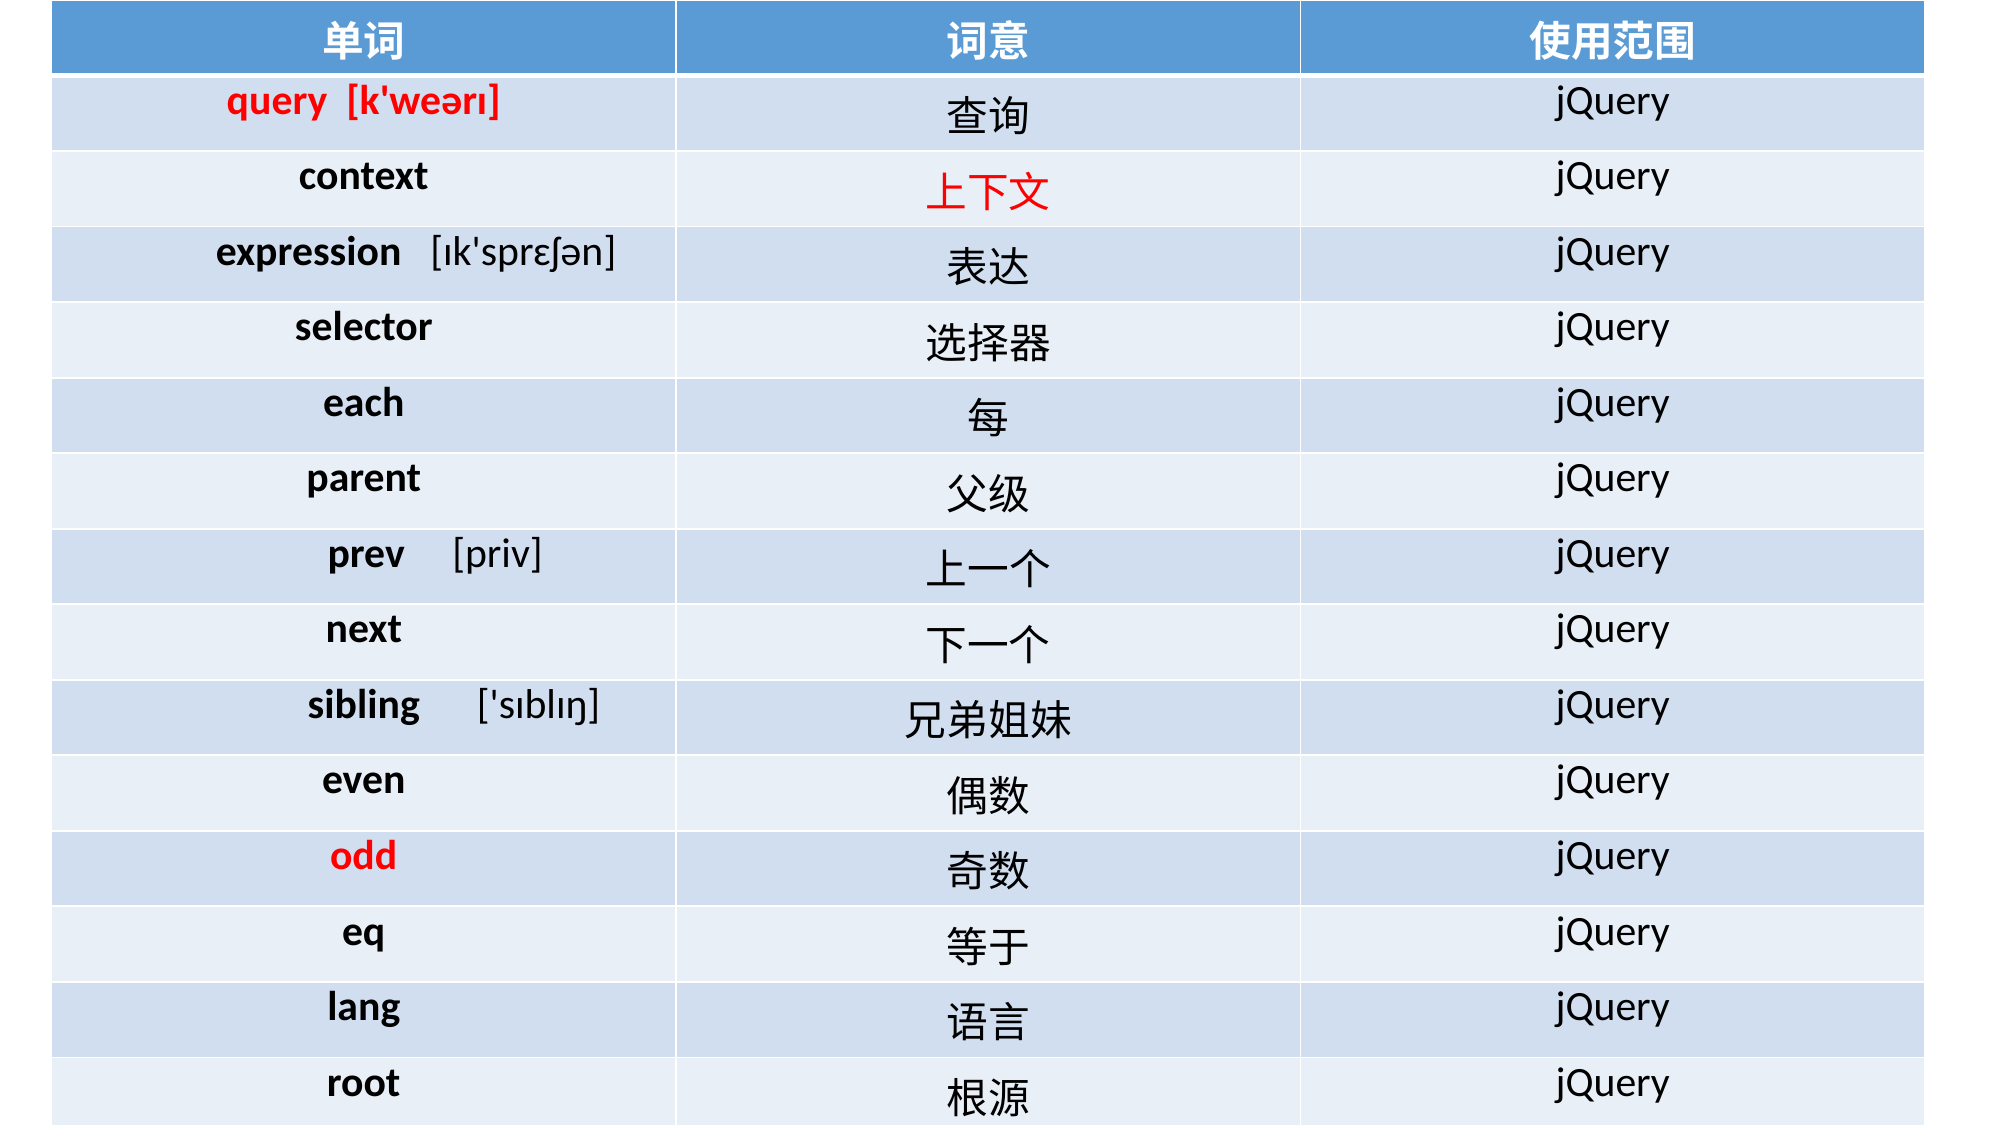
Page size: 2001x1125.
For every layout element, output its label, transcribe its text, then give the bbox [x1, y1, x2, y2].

table_cell jQuery [1301, 454, 1924, 528]
table_cell lang [52, 983, 675, 1057]
table_cell 上一个 [677, 530, 1300, 603]
table_cell 下一个 [677, 605, 1300, 679]
table_cell each [52, 379, 675, 452]
table_cell parent [52, 454, 675, 528]
table_cell jQuery [1301, 907, 1924, 981]
table_cell jQuery [1301, 530, 1924, 603]
table_cell 奇数 [677, 832, 1300, 905]
table_cell 每 [677, 379, 1300, 452]
table_cell 根源 [677, 1058, 1300, 1125]
table_cell eq [52, 907, 675, 981]
table_cell context [52, 152, 675, 226]
table_cell expression [ɪk'sprɛʃən] [52, 227, 675, 301]
table_cell query [k'weərɪ] [52, 78, 675, 150]
table_header 使用范围 [1301, 1, 1924, 73]
table_cell jQuery [1301, 227, 1924, 301]
table_cell jQuery [1301, 756, 1924, 830]
table_cell 等于 [677, 907, 1300, 981]
table_cell sibling ['sɪblɪŋ] [52, 681, 675, 754]
table_cell 表达 [677, 227, 1300, 301]
table_cell 上下文 [677, 152, 1300, 226]
table_cell selector [52, 303, 675, 377]
table_cell even [52, 756, 675, 830]
table_cell jQuery [1301, 303, 1924, 377]
table_cell jQuery [1301, 1058, 1924, 1125]
table_cell jQuery [1301, 605, 1924, 679]
table_cell jQuery [1301, 78, 1924, 150]
table_cell jQuery [1301, 379, 1924, 452]
table_cell jQuery [1301, 983, 1924, 1057]
table_cell jQuery [1301, 832, 1924, 905]
table_cell 查询 [677, 78, 1300, 150]
table_header 词意 [677, 1, 1300, 73]
table_header 单词 [52, 1, 675, 73]
table_cell odd [52, 832, 675, 905]
table_cell prev [priv] [52, 530, 675, 603]
table_cell 偶数 [677, 756, 1300, 830]
table_cell jQuery [1301, 681, 1924, 754]
table_cell jQuery [1301, 152, 1924, 226]
table_cell next [52, 605, 675, 679]
table_cell 语言 [677, 983, 1300, 1057]
table_cell 兄弟姐妹 [677, 681, 1300, 754]
table_cell 父级 [677, 454, 1300, 528]
table_cell root [52, 1058, 675, 1125]
table_cell 选择器 [677, 303, 1300, 377]
